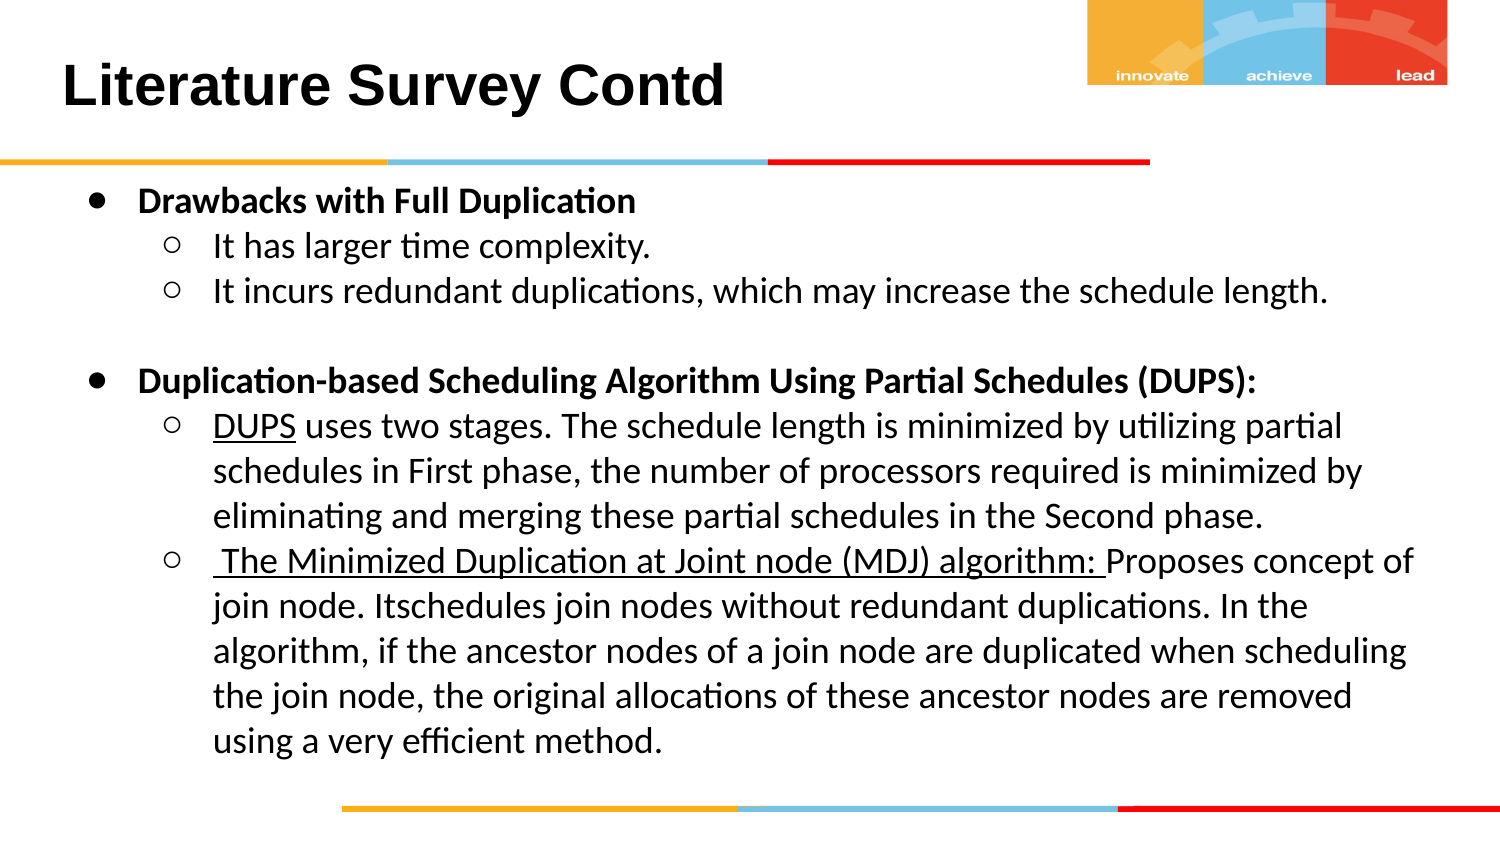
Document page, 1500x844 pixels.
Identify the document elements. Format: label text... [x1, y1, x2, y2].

picture [1087, 0, 1448, 85]
title Literature Survey Contd [62, 46, 1437, 118]
list Drawbacks with Full Duplication It has larger time complexity. It incurs redundant duplications, which may increase the schedule length. Duplication-based Scheduling Algorithm Using Partial Schedules (DUPS): DUPS uses two stages. The schedule length is minimized by utilizing partial schedules in First phase, the number of processors required is minimized by eliminating and merging these partial schedules in the Second phase. The Minimized Duplication at Joint node (MDJ) algorithm: Proposes concept of join node. Itschedules join nodes without redundant duplications. In the algorithm, if the ancestor nodes of a join node are duplicated when scheduling the join node, the original allocations of these ancestor nodes are removed using a very efficient method. [62, 176, 1437, 795]
